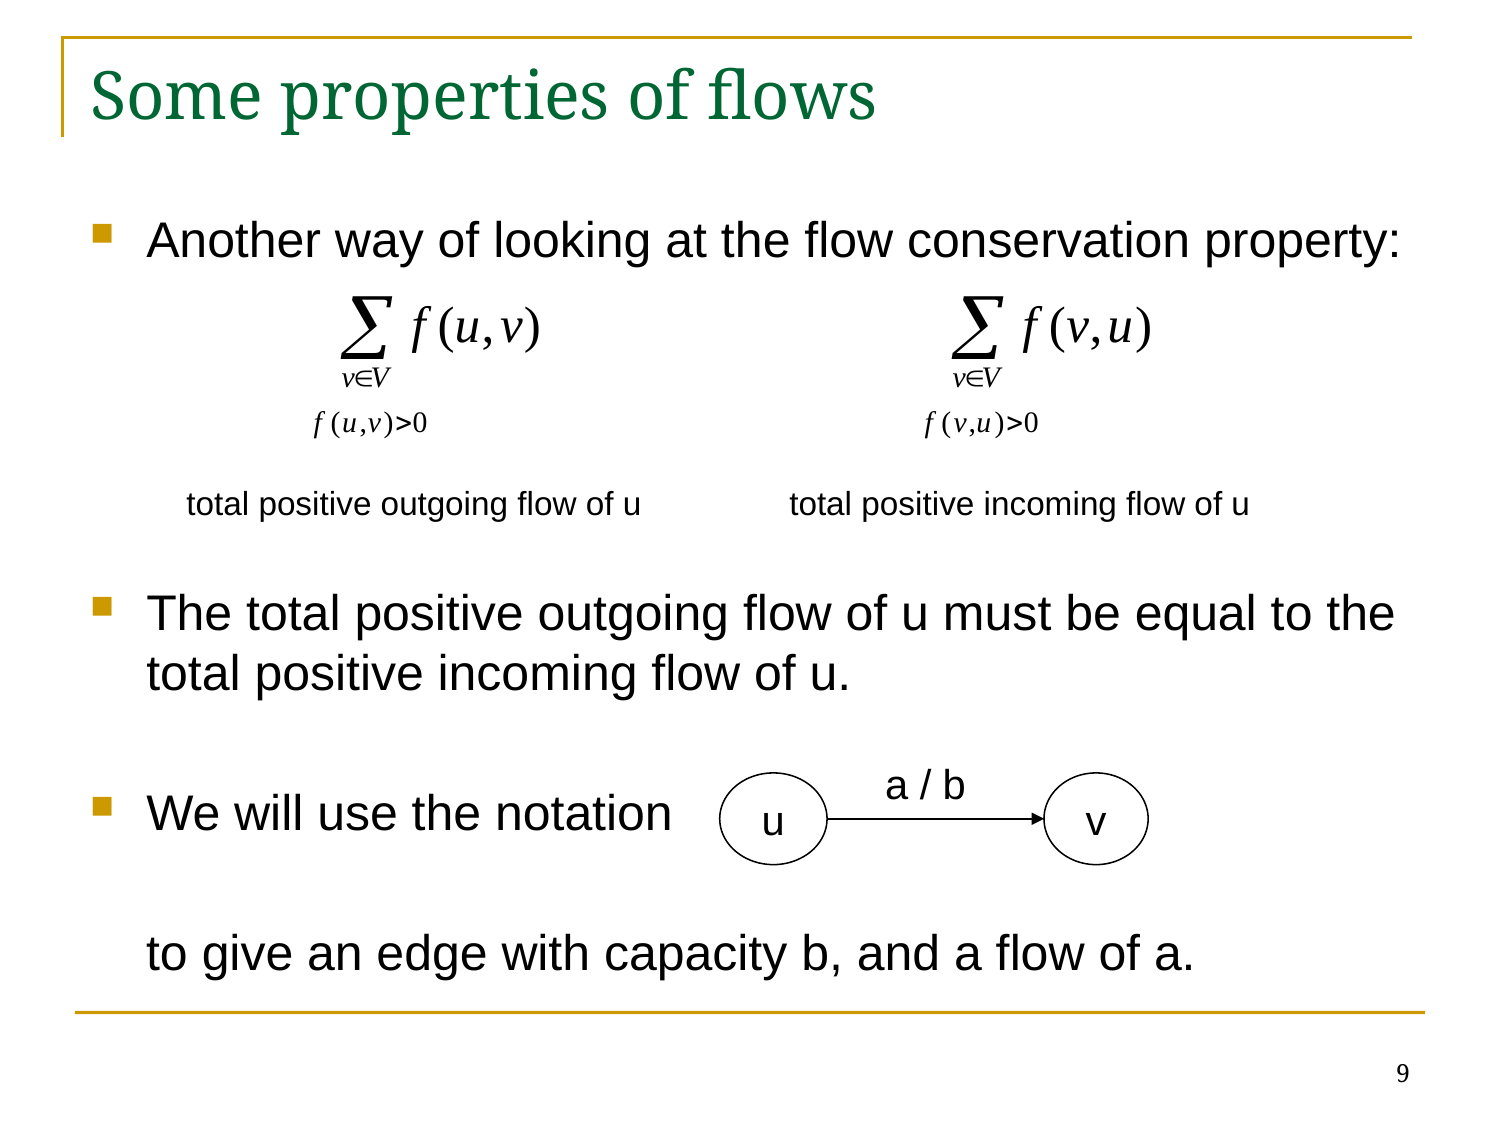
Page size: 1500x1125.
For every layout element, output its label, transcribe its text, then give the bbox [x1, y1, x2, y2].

slide_number 9 [1074, 1023, 1426, 1100]
text_box total positive incoming flow of u [774, 474, 1266, 530]
text_box total positive outgoing flow of u [171, 474, 658, 530]
text_box v [1044, 772, 1149, 865]
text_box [299, 287, 552, 450]
title Some properties of flows [75, 45, 1425, 200]
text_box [910, 287, 1163, 450]
text_box a / b [870, 750, 981, 815]
list Another way of looking at the flow conservation property: The total positive outgoing flow of u must be equal to the total positive incoming flow of u. We will use the notation to give an edge with capacity b, and a flow of a. [75, 200, 1425, 944]
text_box u [719, 772, 828, 865]
